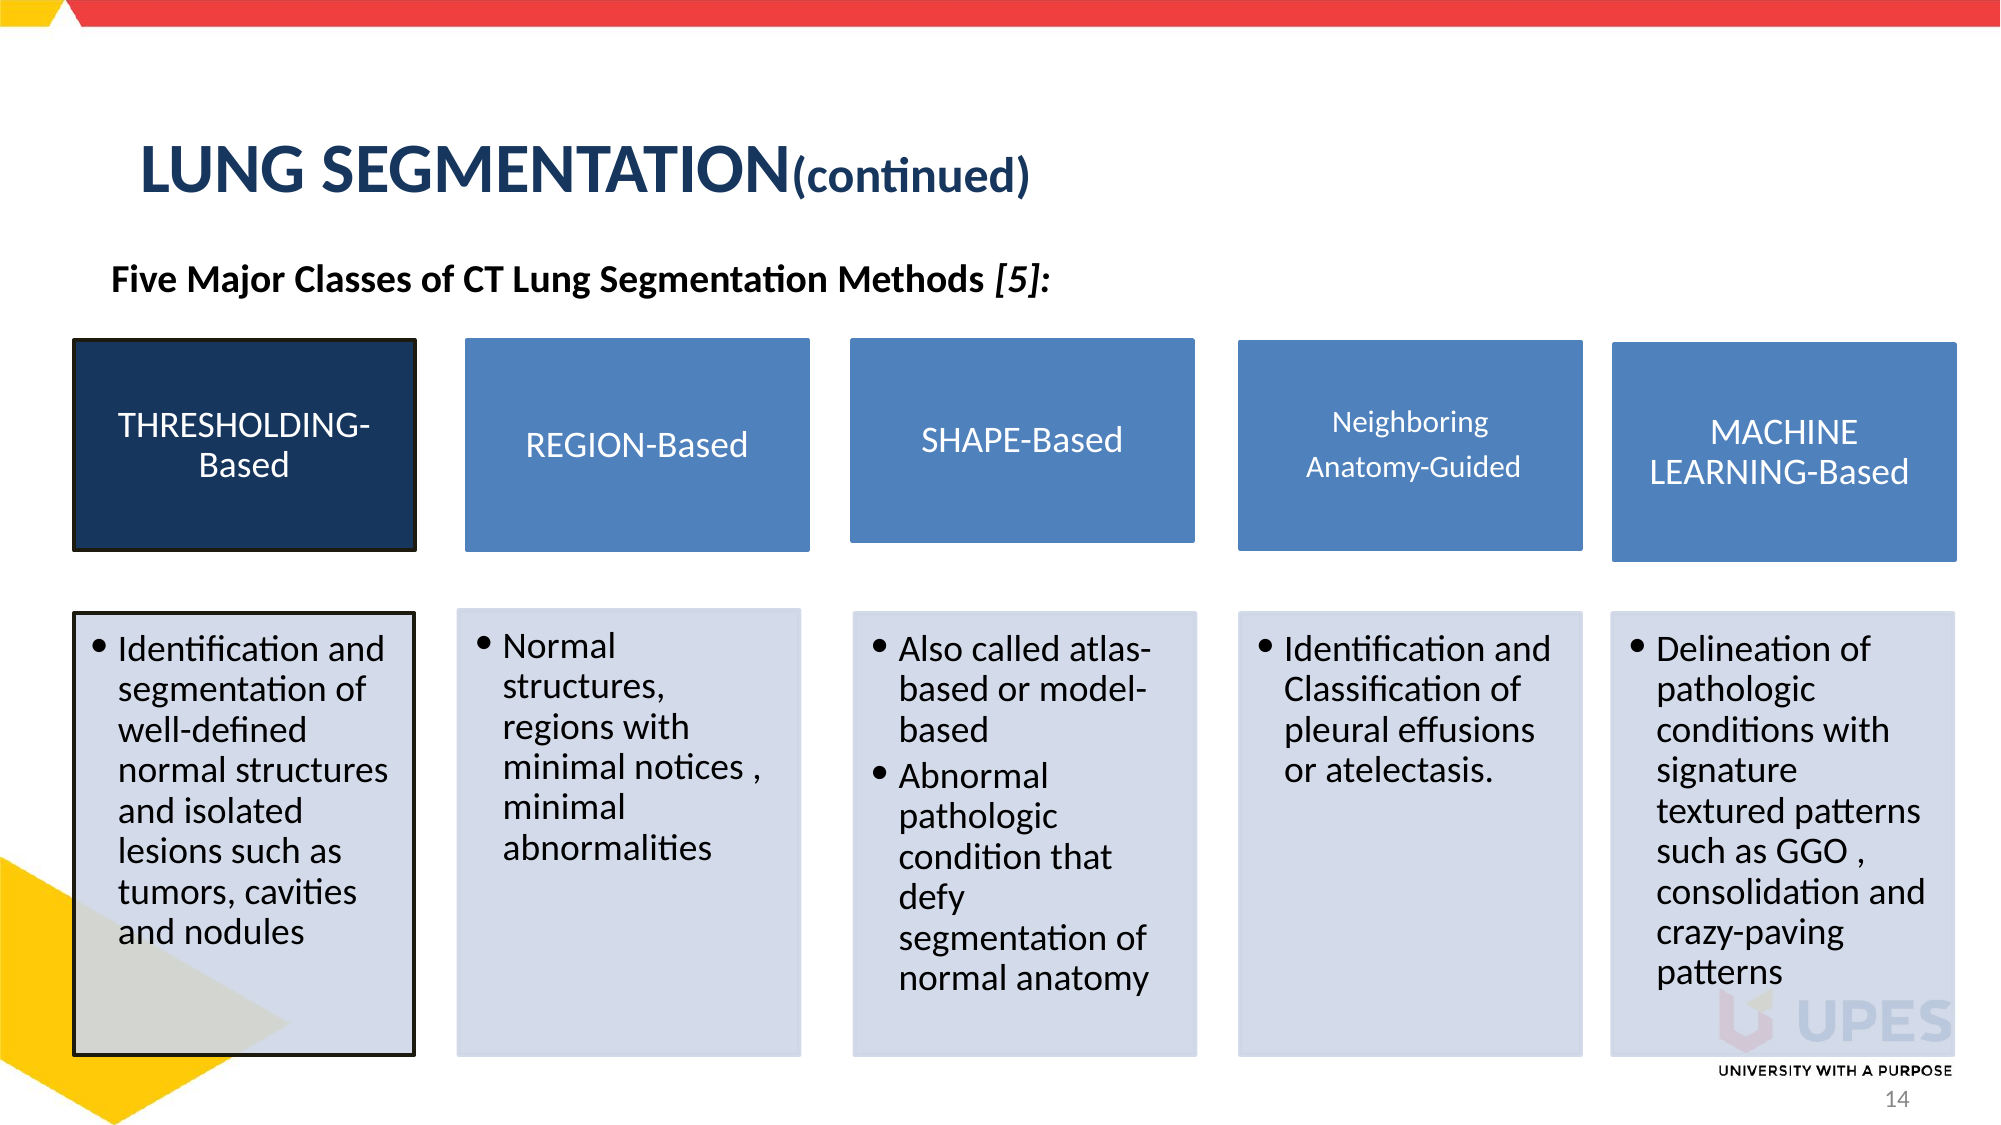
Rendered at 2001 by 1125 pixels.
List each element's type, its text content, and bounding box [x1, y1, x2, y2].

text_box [73, 339, 1955, 1056]
text_box Five Major Classes of CT Lung Segmentation Methods [5]: [96, 245, 1096, 308]
title LUNG SEGMENTATION(continued) [125, 70, 1925, 258]
picture [0, 0, 2001, 1125]
